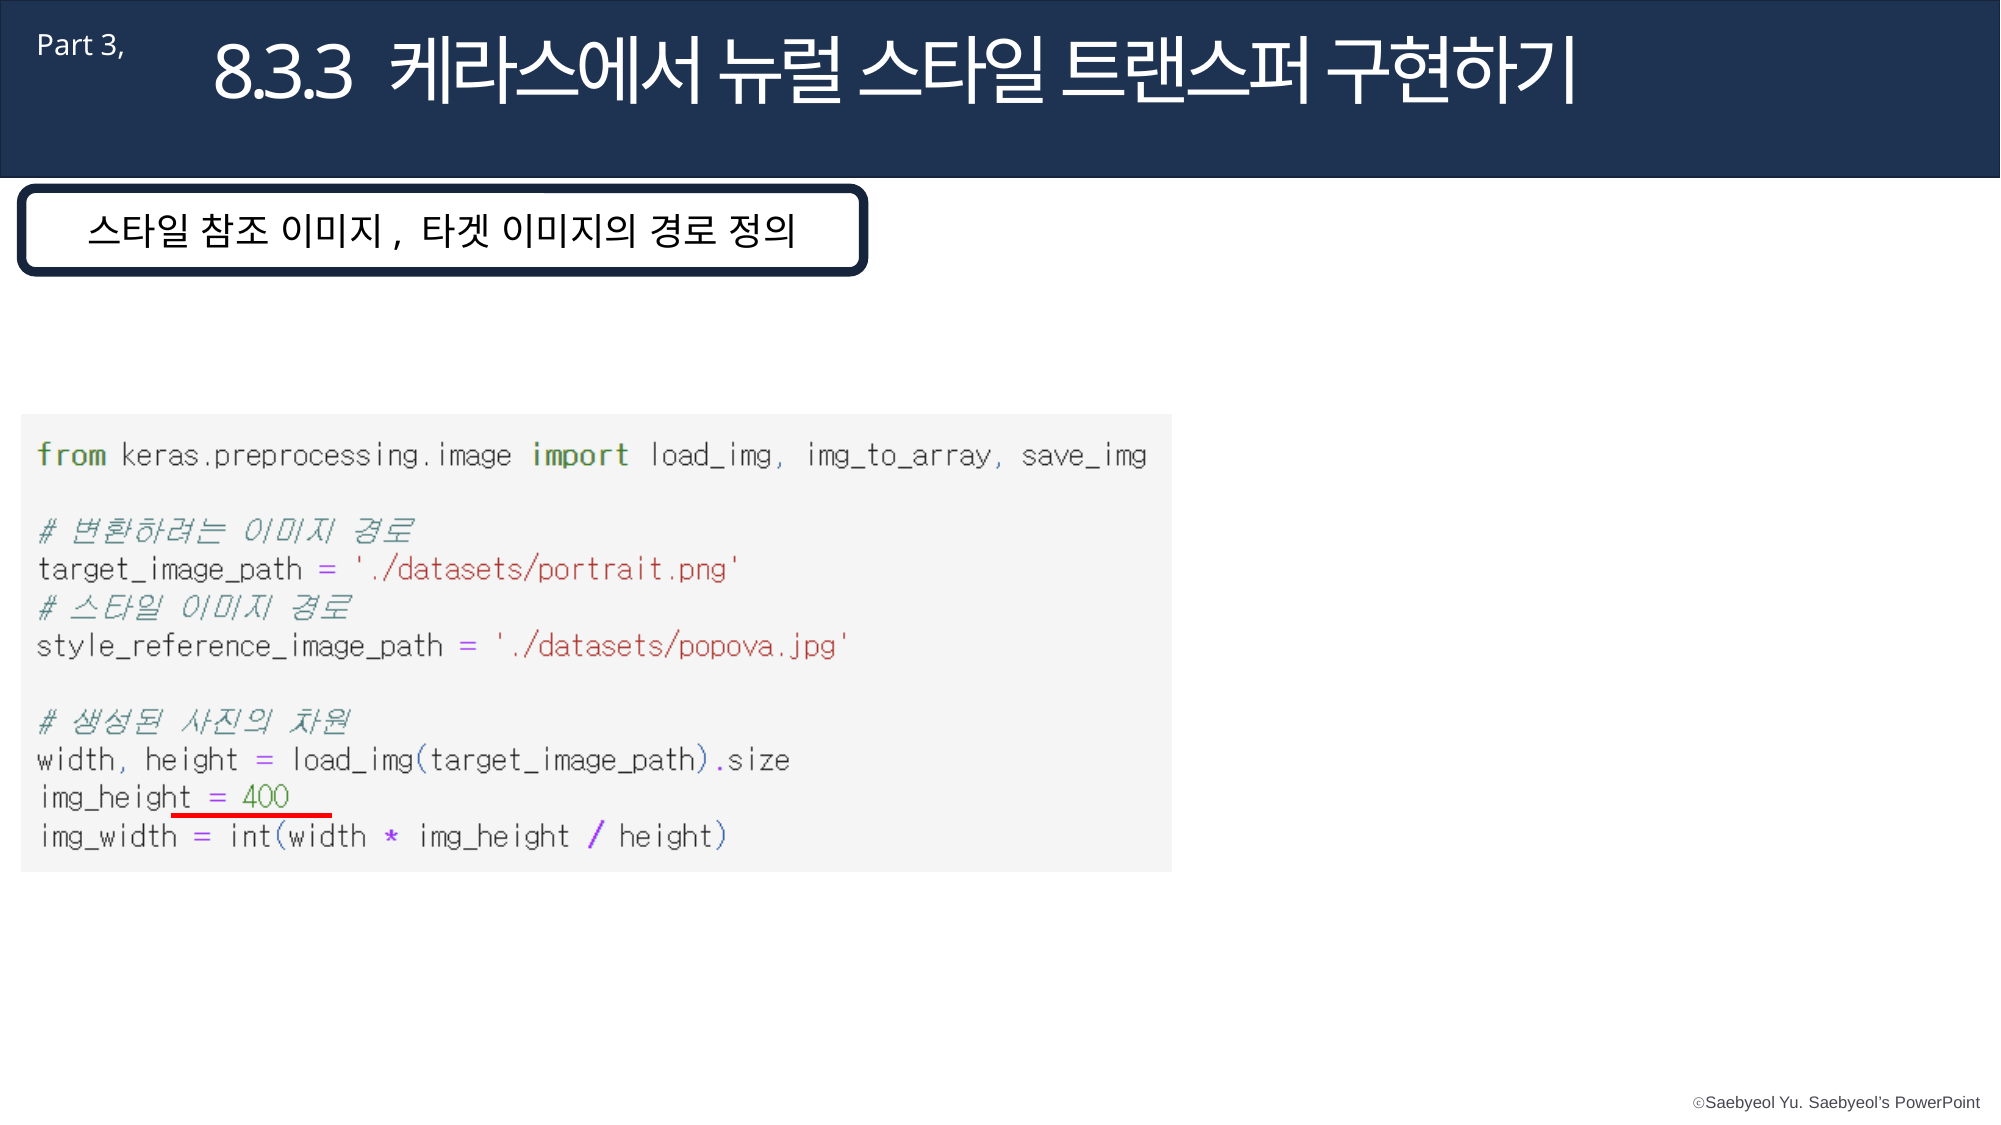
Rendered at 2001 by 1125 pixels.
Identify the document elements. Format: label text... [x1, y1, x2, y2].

text_box Part 3, [21, 19, 148, 69]
text_box 8.3.3 케라스에서 뉴럴 스타일 트랜스퍼 구현하기 [197, 16, 1598, 122]
picture [21, 414, 1172, 873]
text_box 스타일 참조 이미지, 타겟 이미지의 경로 정의 [20, 187, 865, 273]
text_box [0, 0, 2000, 178]
